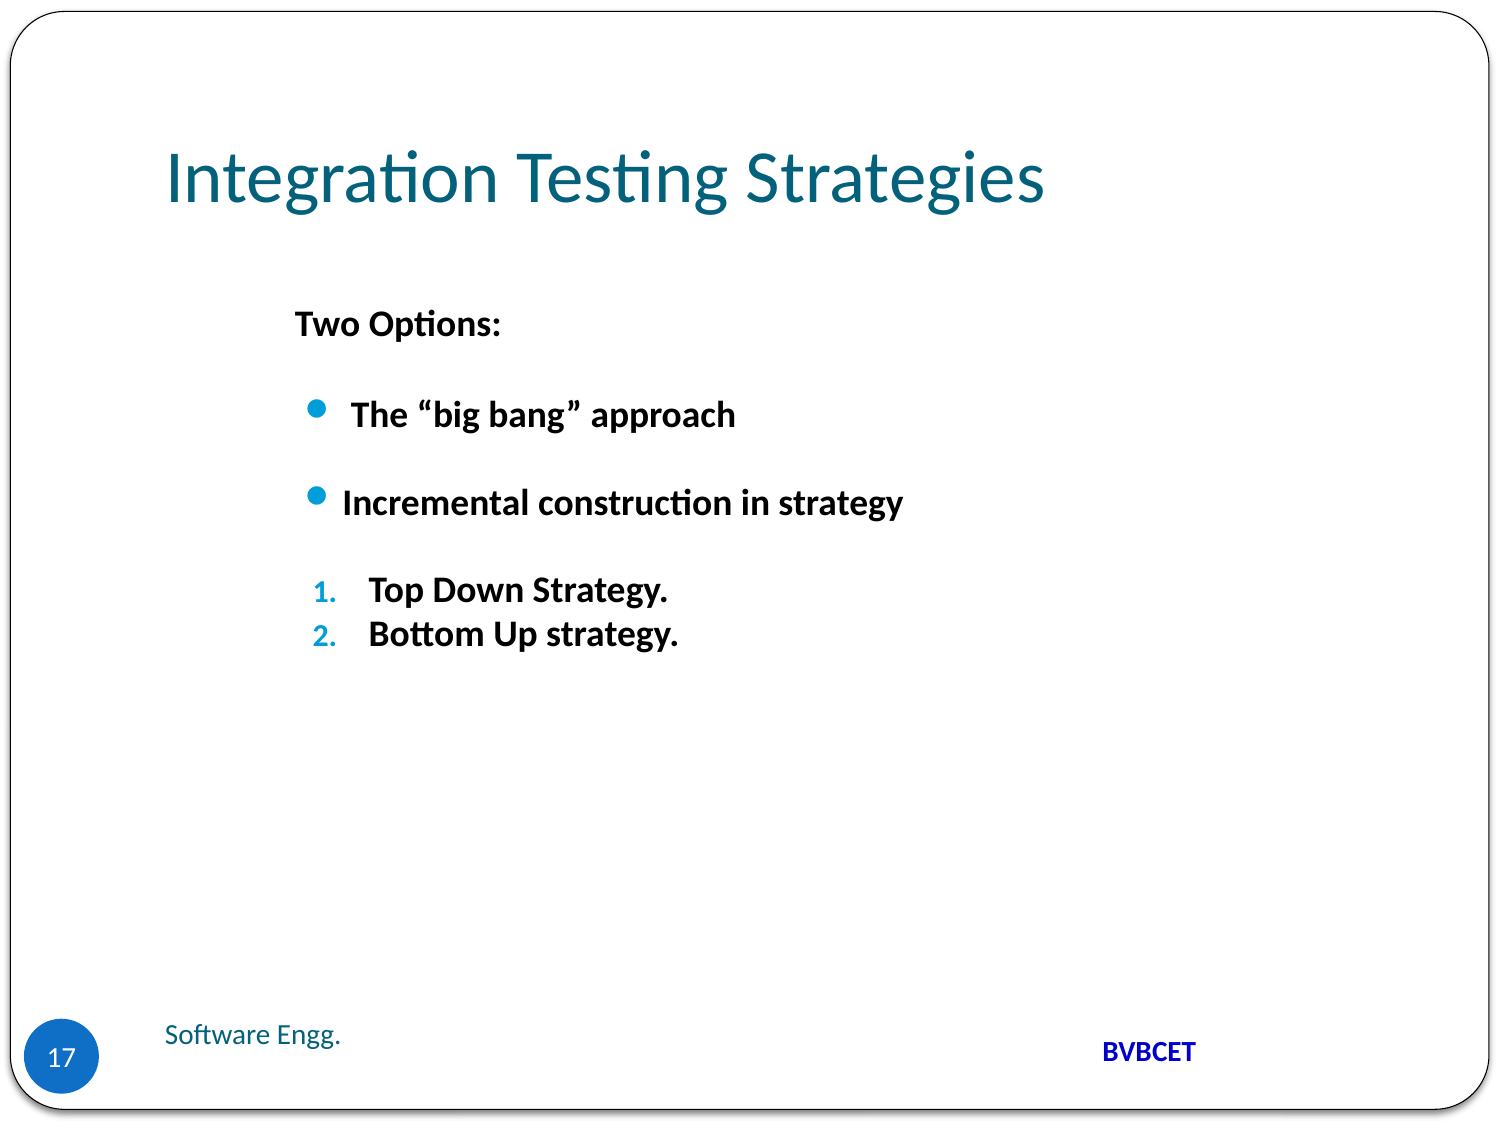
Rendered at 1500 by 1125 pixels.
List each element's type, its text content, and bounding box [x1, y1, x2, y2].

footer Software Engg. [150, 1012, 800, 1088]
slide_number 17 [23, 1018, 99, 1094]
list Two Options: The “big bang” approach Incremental construction in strategy Top Down Strategy. Bottom Up strategy. [237, 299, 1438, 1076]
title Integration Testing Strategies [149, 44, 1426, 233]
text_box BVBCET [1087, 1024, 1375, 1075]
